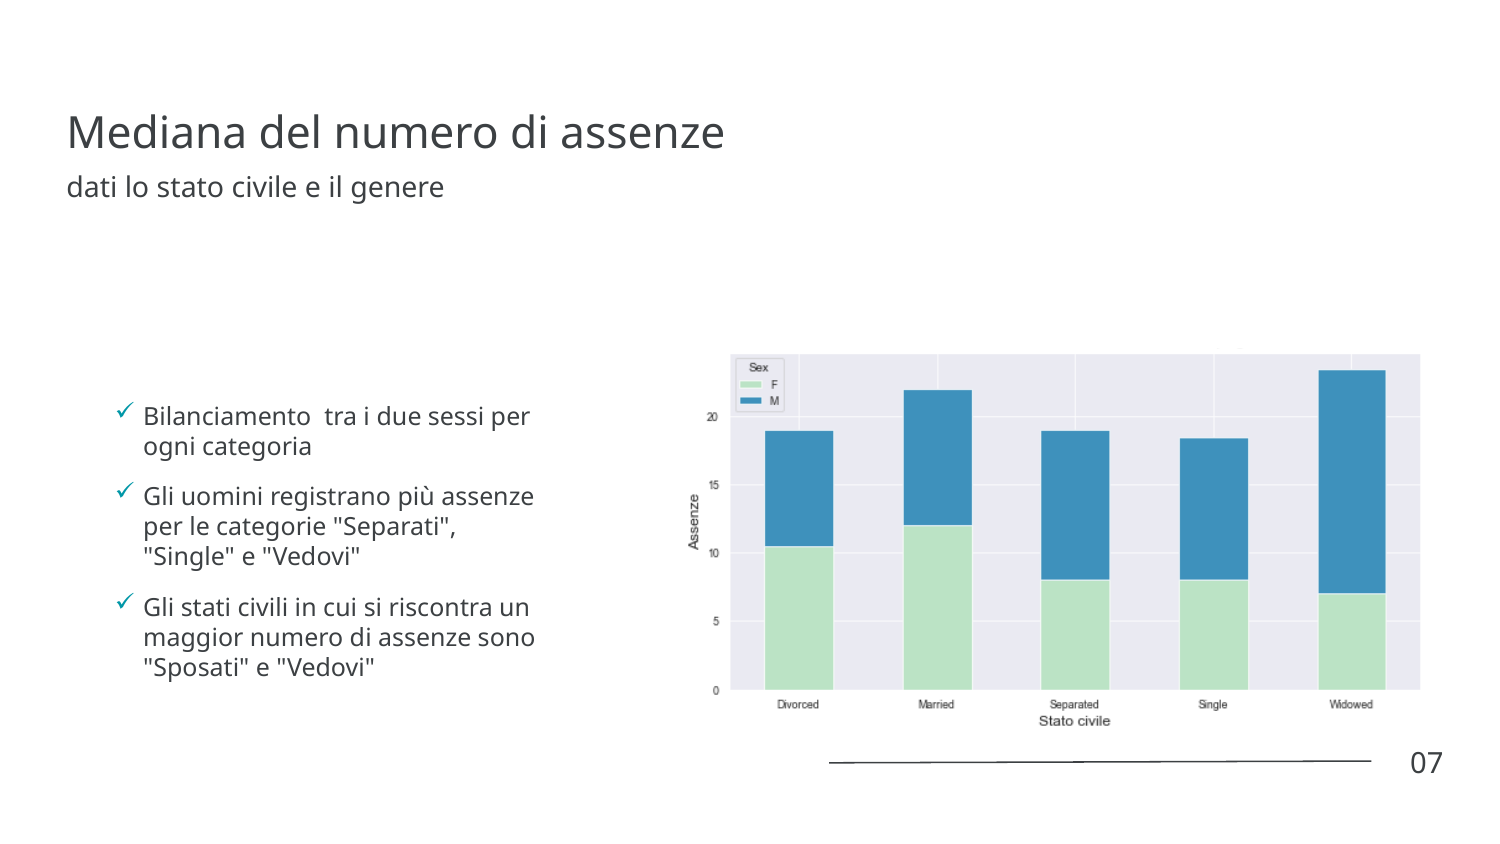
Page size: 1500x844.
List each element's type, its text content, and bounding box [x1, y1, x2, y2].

text_box 07 [1395, 729, 1477, 794]
text_box Bilanciamento tra i due sessi per ogni categoria Gli uomini registrano più assenze per le categorie "Separati", "Single" e "Vedovi" Gli stati civili in cui si riscontra un maggior numero di assenze sono "Sposati" e "Vedovi" [77, 385, 570, 697]
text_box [828, 760, 1372, 764]
text_box Mediana del numero di assenze dati lo stato civile e il genere [51, 70, 1451, 220]
picture [681, 348, 1429, 737]
